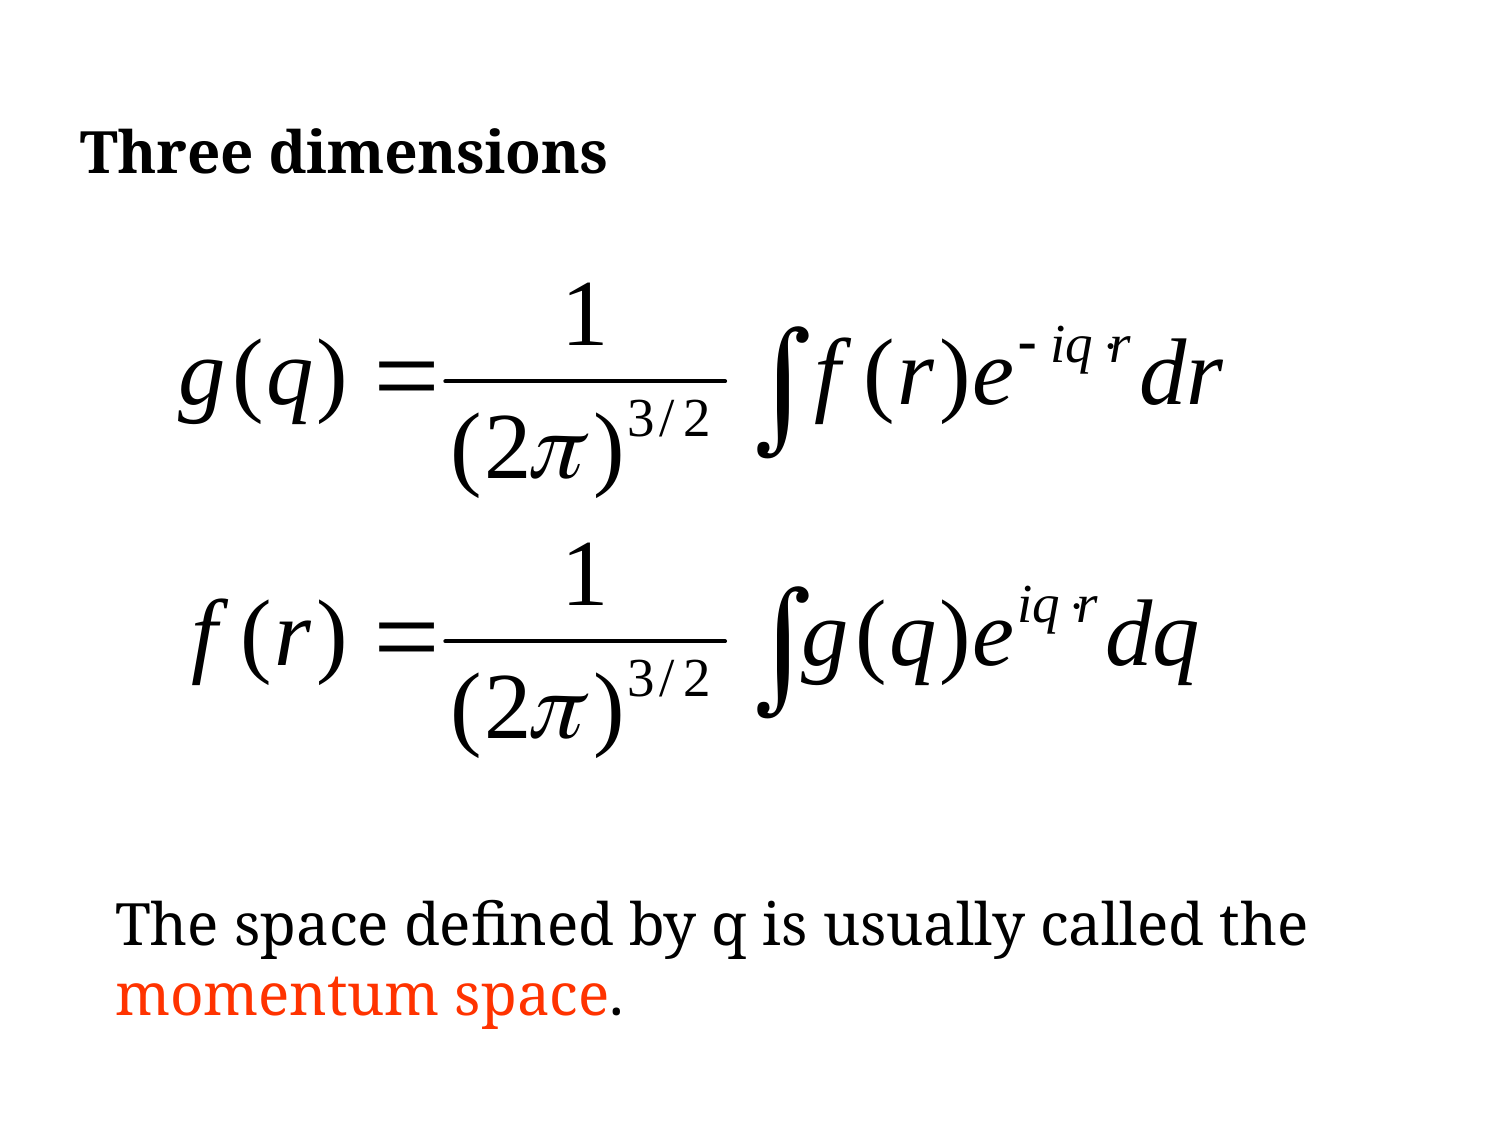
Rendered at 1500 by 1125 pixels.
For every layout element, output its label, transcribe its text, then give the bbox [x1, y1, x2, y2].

text_box Three dimensions [65, 107, 680, 193]
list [159, 515, 1223, 776]
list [159, 255, 1247, 516]
text_box The space defined by q is usually called the momentum space. [100, 880, 1450, 1035]
